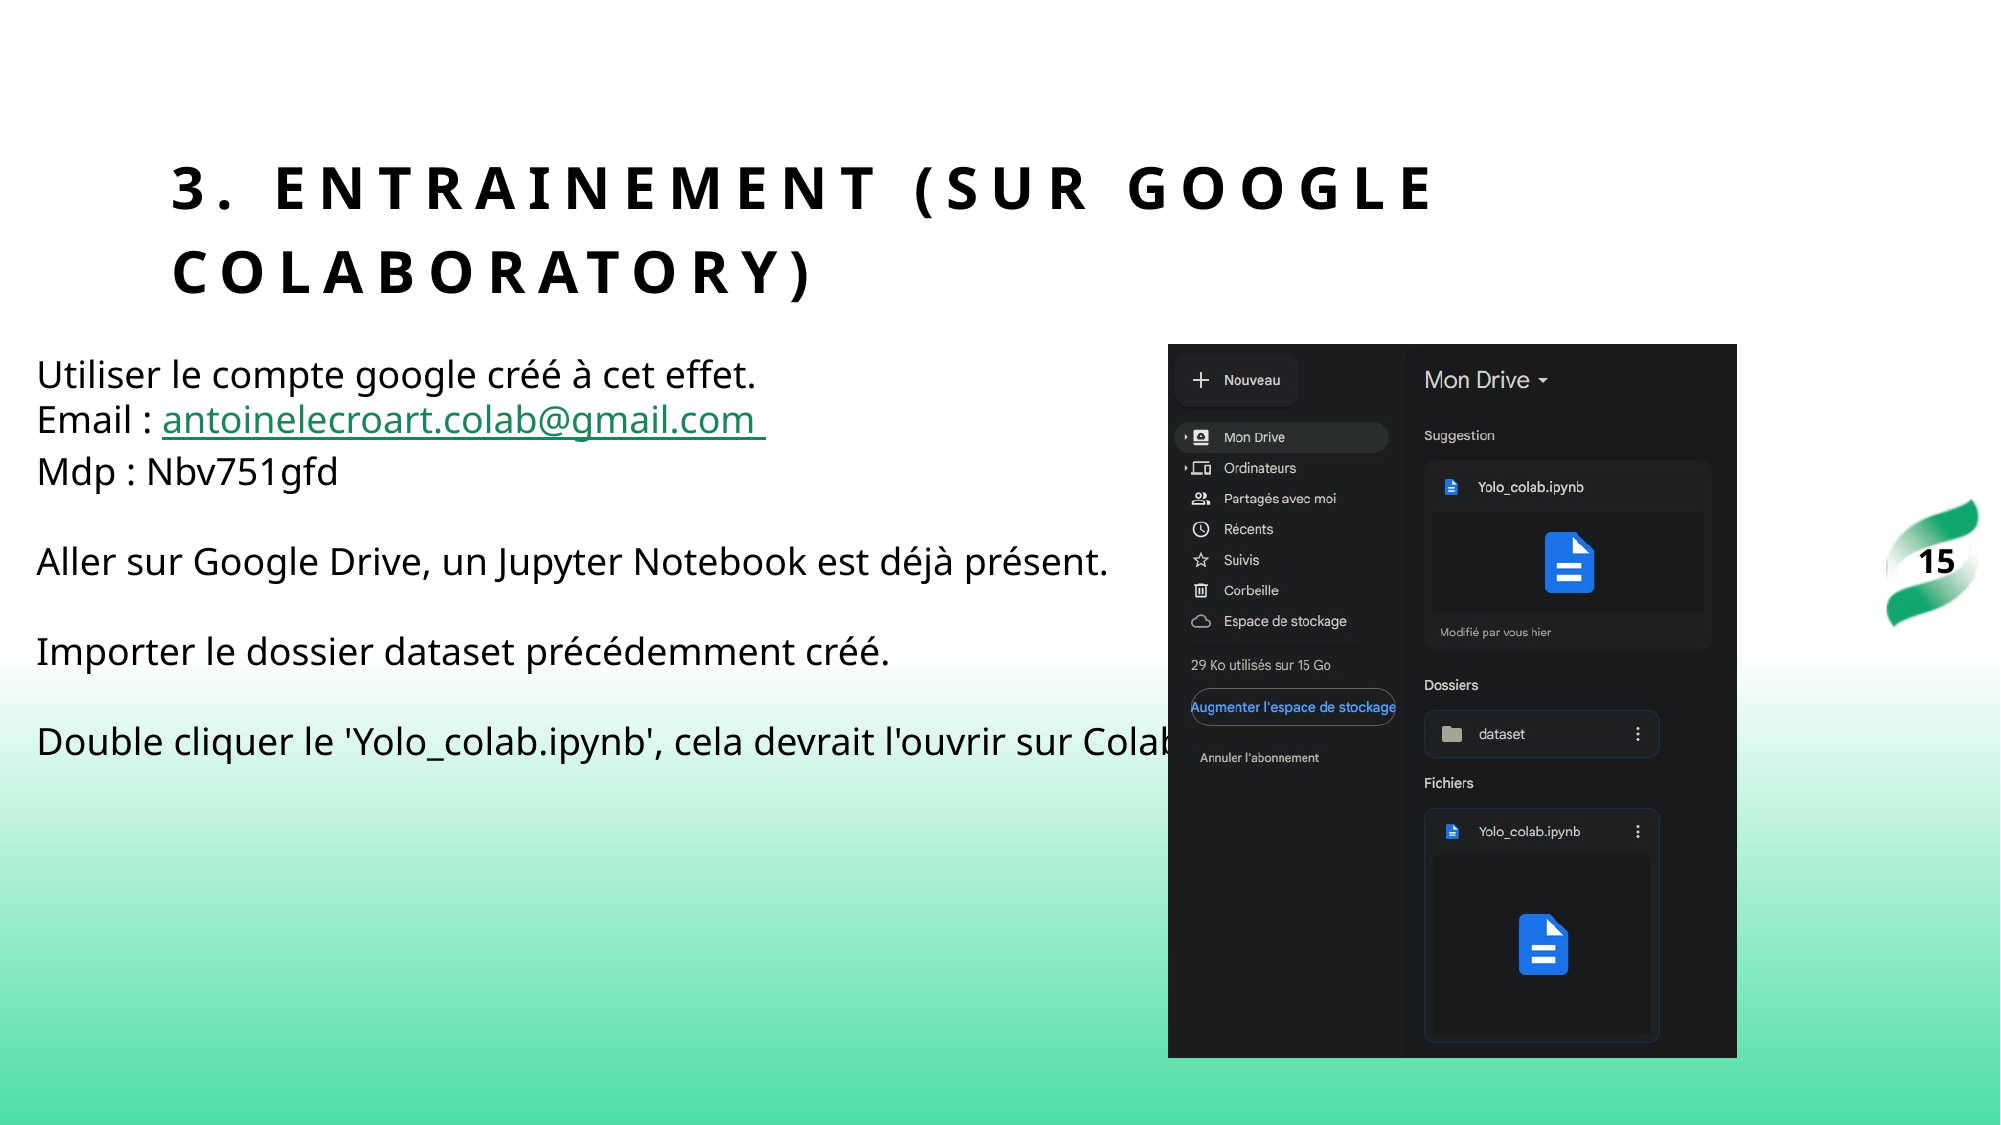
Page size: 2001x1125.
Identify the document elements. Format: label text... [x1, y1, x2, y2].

picture [1168, 344, 1737, 1058]
text_box Utiliser le compte google créé à cet effet. Email : antoinelecroart.colab@gmail.com Mdp : Nbv751gfd Aller sur Google Drive, un Jupyter Notebook est déjà présent. Importer le dossier dataset précédemment créé. Double cliquer le 'Yolo_colab.ipynb', cela devrait l'ouvrir sur Colab. [21, 343, 1711, 815]
picture [1870, 499, 2000, 630]
title 3. Entrainement (sur Google Colaboratory) [156, 124, 1844, 313]
